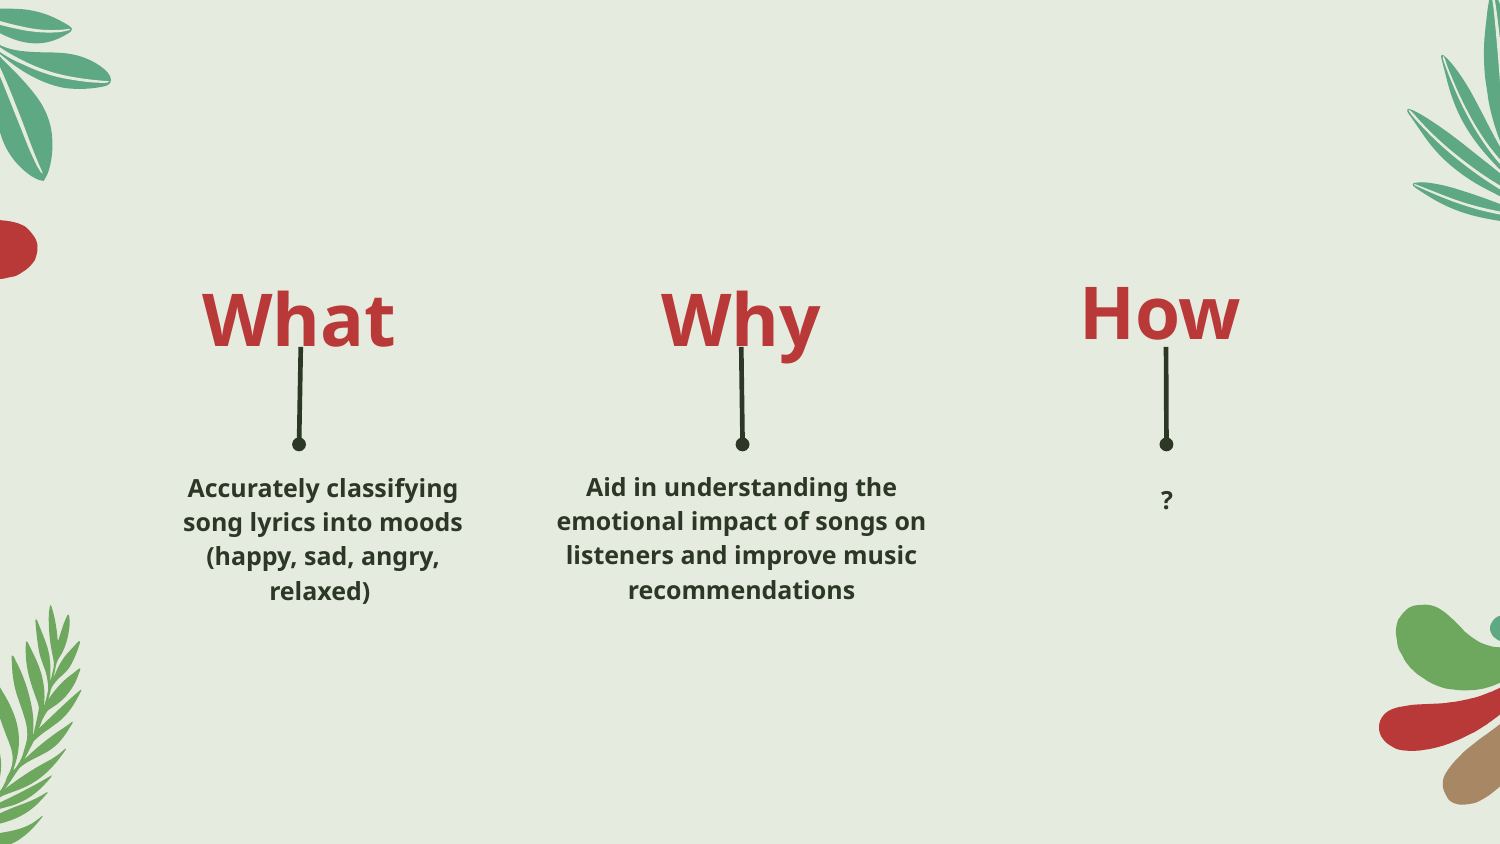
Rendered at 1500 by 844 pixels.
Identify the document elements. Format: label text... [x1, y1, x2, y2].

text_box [298, 346, 302, 445]
subtitle Aid in understanding the emotional impact of songs on listeners and improve music recommendations [540, 451, 944, 599]
subtitle ? [1008, 465, 1327, 605]
title What [174, 262, 426, 360]
subtitle Accurately classifying song lyrics into moods (happy, sad, angry, relaxed) [142, 480, 505, 621]
title How [1057, 255, 1264, 353]
title Why [638, 262, 845, 360]
